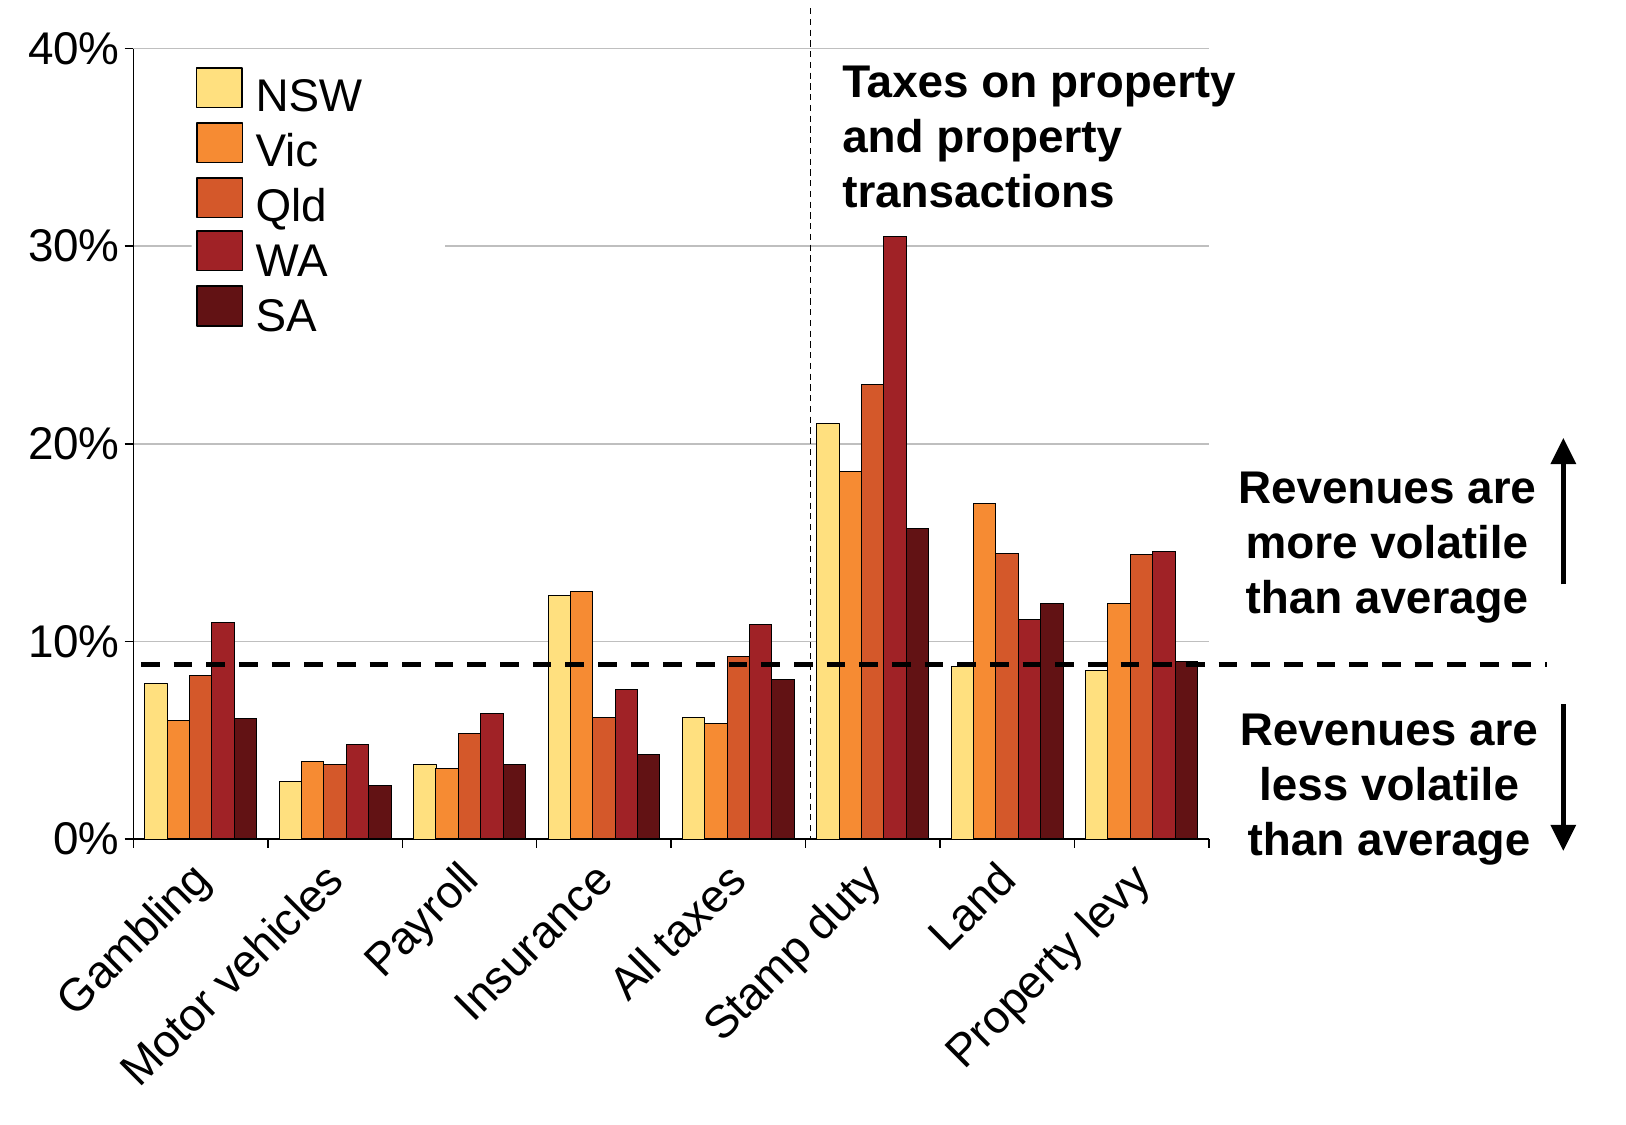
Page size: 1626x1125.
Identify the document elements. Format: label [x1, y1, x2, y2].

chart [3, 0, 1625, 1125]
